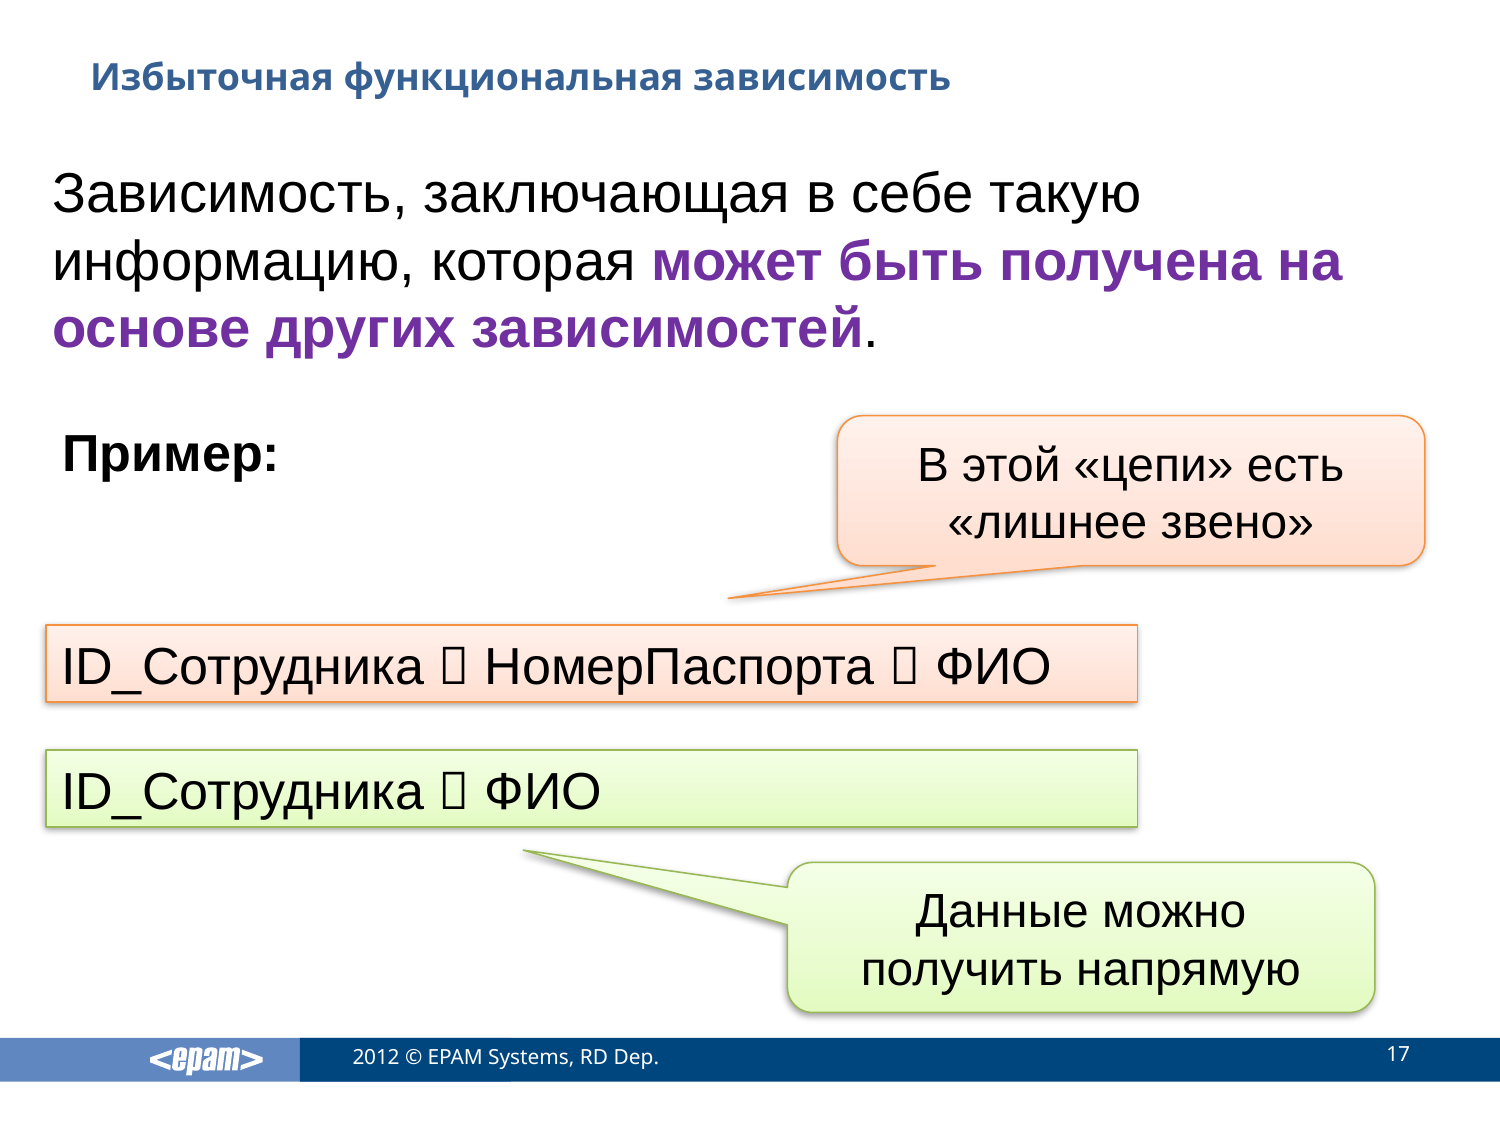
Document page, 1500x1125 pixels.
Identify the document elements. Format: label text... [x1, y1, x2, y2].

footer 2012 © EPAM Systems, RD Dep. [337, 1028, 738, 1088]
text_box Пример: [47, 412, 296, 490]
text_box В этой «цепи» есть «лишнее звено» [727, 414, 1426, 600]
slide_number 17 [1262, 1025, 1425, 1085]
text_box ID_Сотрудника  ФИО [45, 749, 1138, 828]
text_box Данные можно получить напрямую [522, 849, 1376, 1014]
title Избыточная функциональная зависимость [75, 45, 1425, 149]
text_box Зависимость, заключающая в себе такую информацию, которая может быть получена на основе других зависимостей. [37, 149, 1425, 375]
text_box ID_Сотрудника  НомерПаспорта  ФИО [45, 624, 1138, 703]
